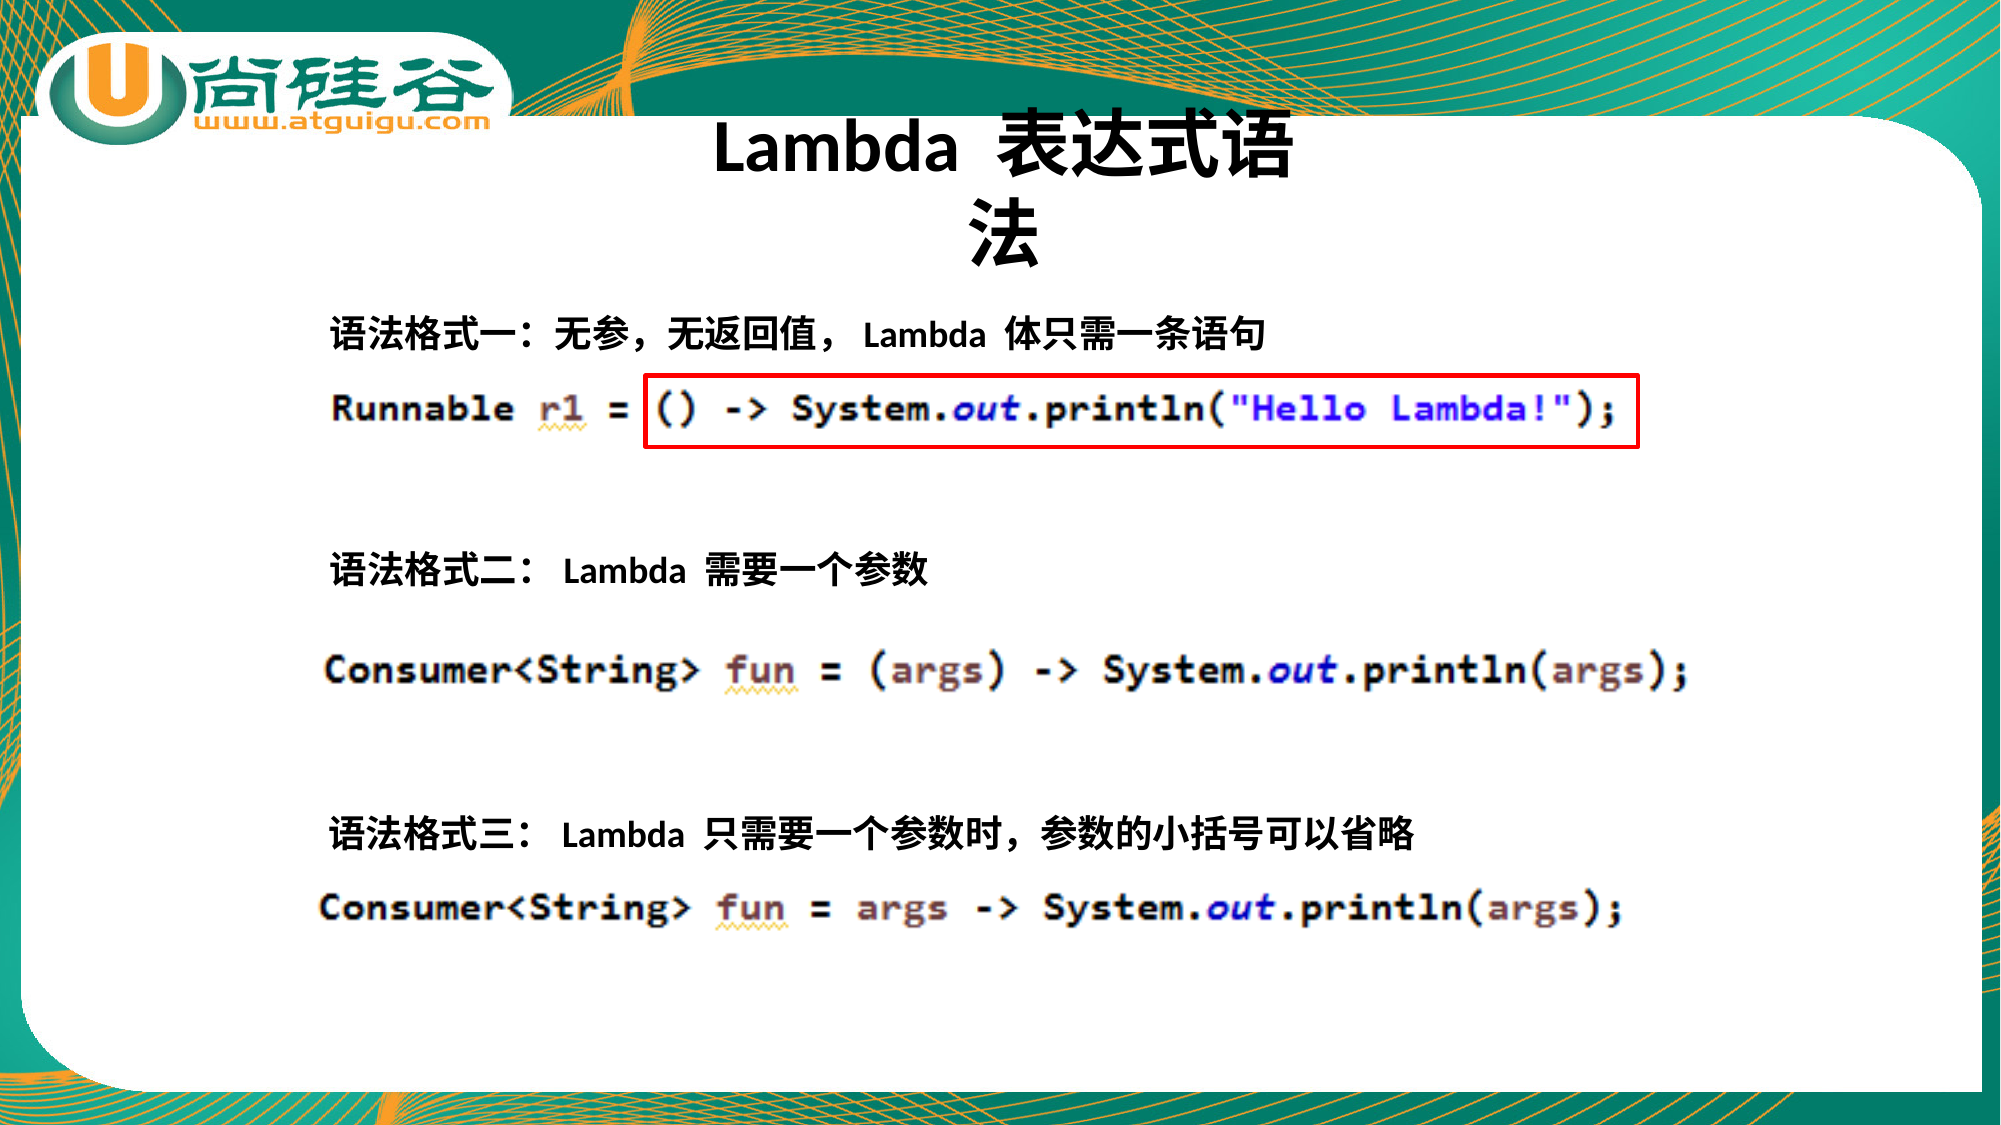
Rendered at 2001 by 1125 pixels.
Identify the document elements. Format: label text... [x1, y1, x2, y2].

text_box 语法格式一：无参，无返回值，Lambda 体只需一条语句 [314, 302, 1638, 363]
text_box 语法格式二：Lambda 需要一个参数 [314, 538, 1638, 599]
picture [0, 0, 2001, 1125]
title Lambda 表达式语法 [661, 121, 1347, 251]
text_box 语法格式三：Lambda 只需要一个参数时，参数的小括号可以省略 [313, 802, 1637, 863]
